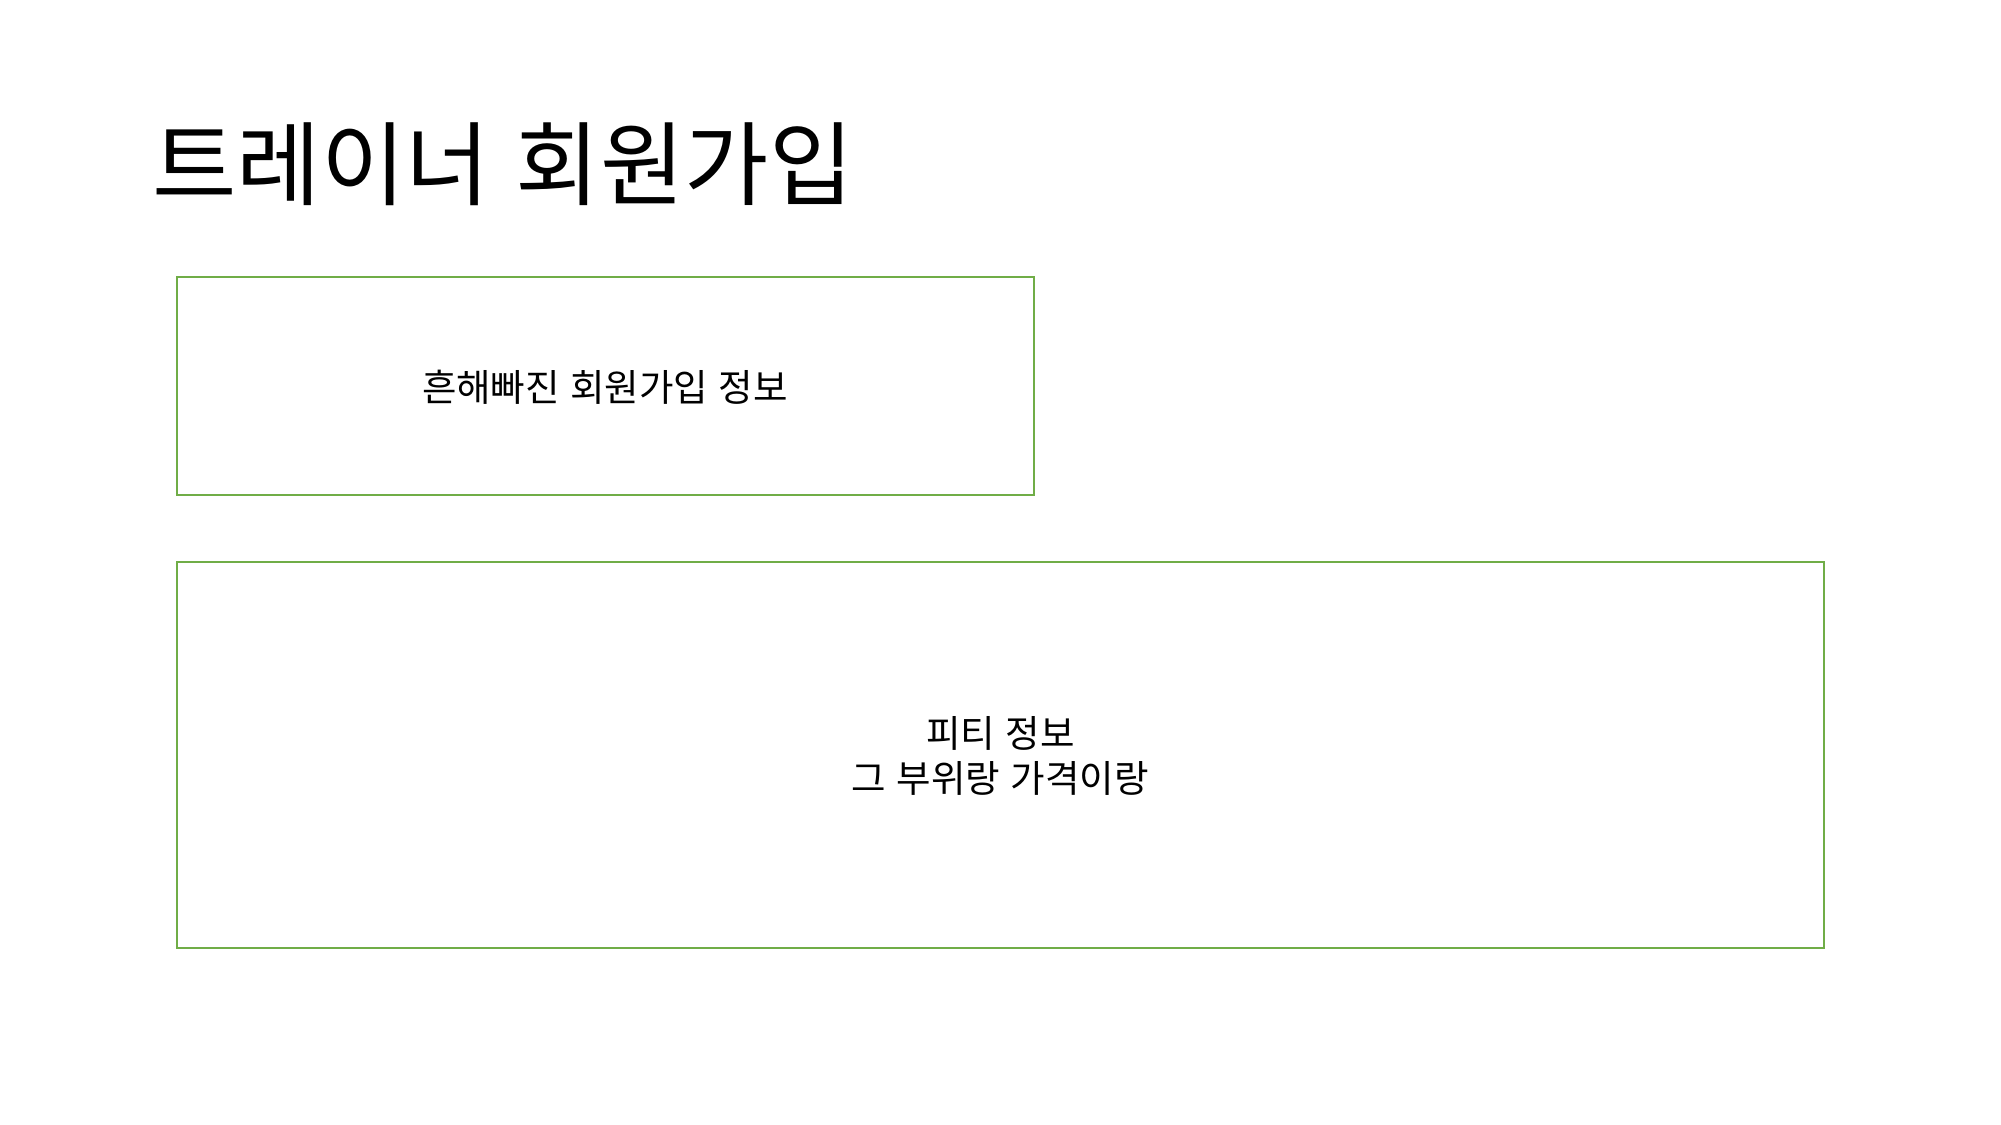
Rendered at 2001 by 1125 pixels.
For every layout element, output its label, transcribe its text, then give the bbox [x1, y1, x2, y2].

text_box 흔해빠진 회원가입 정보 [176, 276, 1035, 496]
title 트레이너 회원가입 [137, 59, 1863, 278]
text_box 피티 정보 그 부위랑 가격이랑 [176, 561, 1825, 949]
